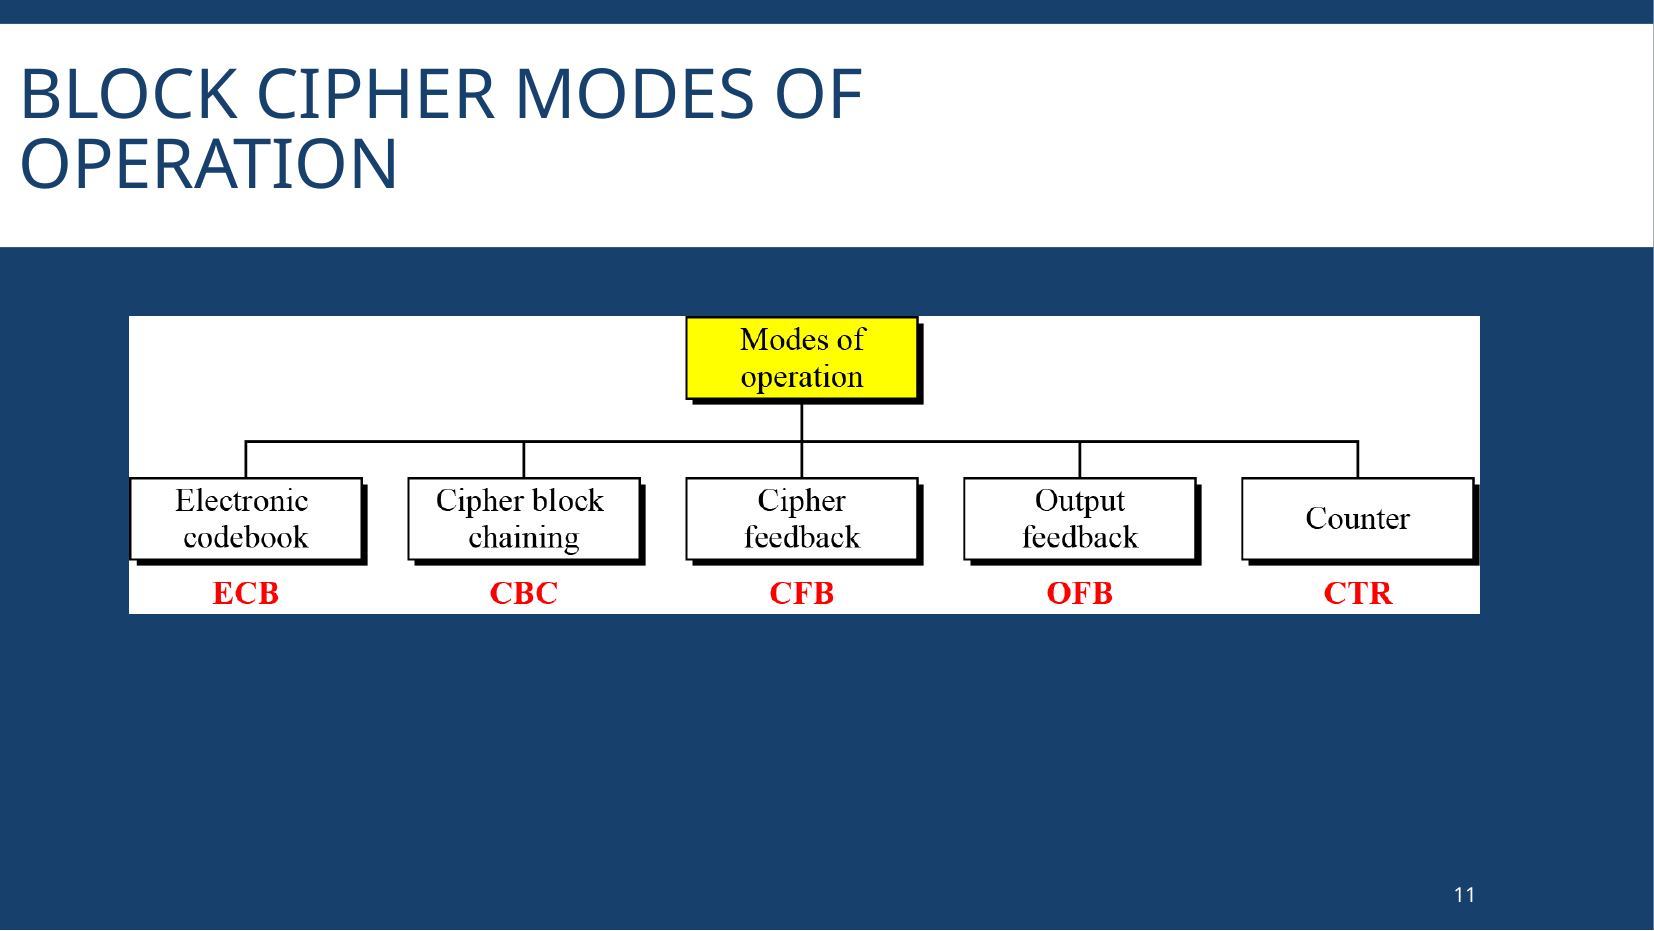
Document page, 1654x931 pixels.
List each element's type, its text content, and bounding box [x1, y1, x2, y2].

title Block Cipher Modes of Operation [3, 56, 1155, 211]
picture [129, 316, 1480, 614]
slide_number 11 [1445, 871, 1574, 921]
